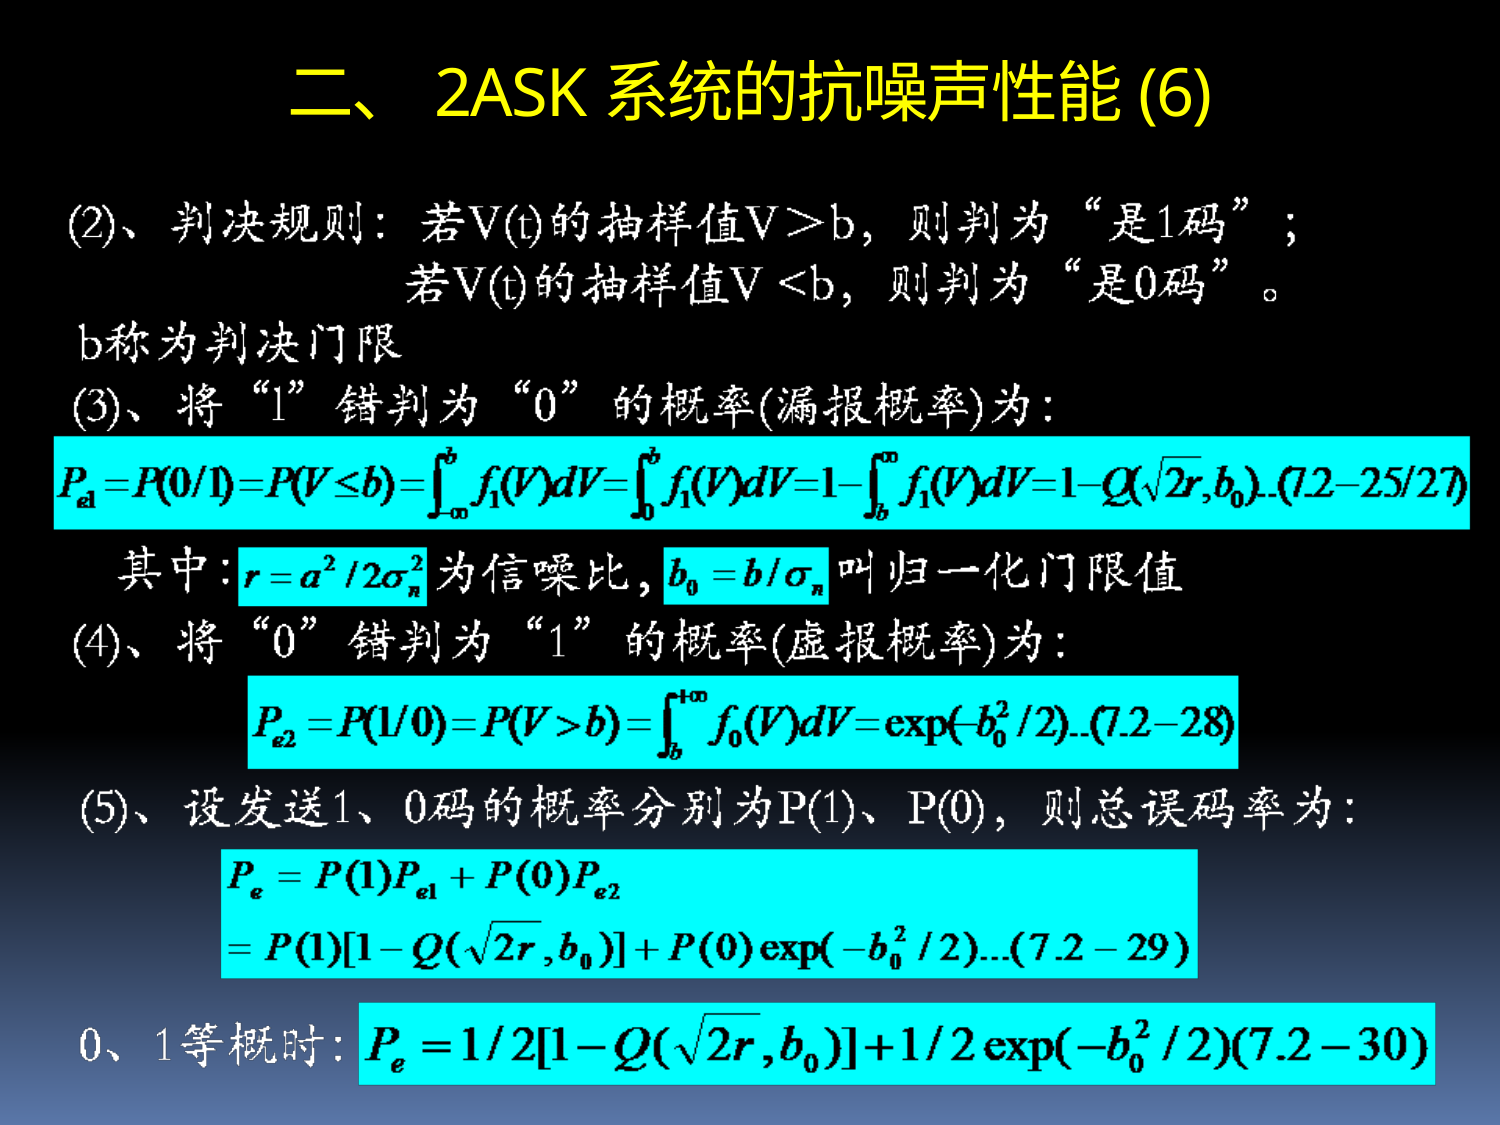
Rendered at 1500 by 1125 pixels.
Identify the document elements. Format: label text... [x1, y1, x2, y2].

title 二、2ASK系统的抗噪声性能(6) [112, 42, 1388, 166]
picture [34, 175, 1472, 1088]
